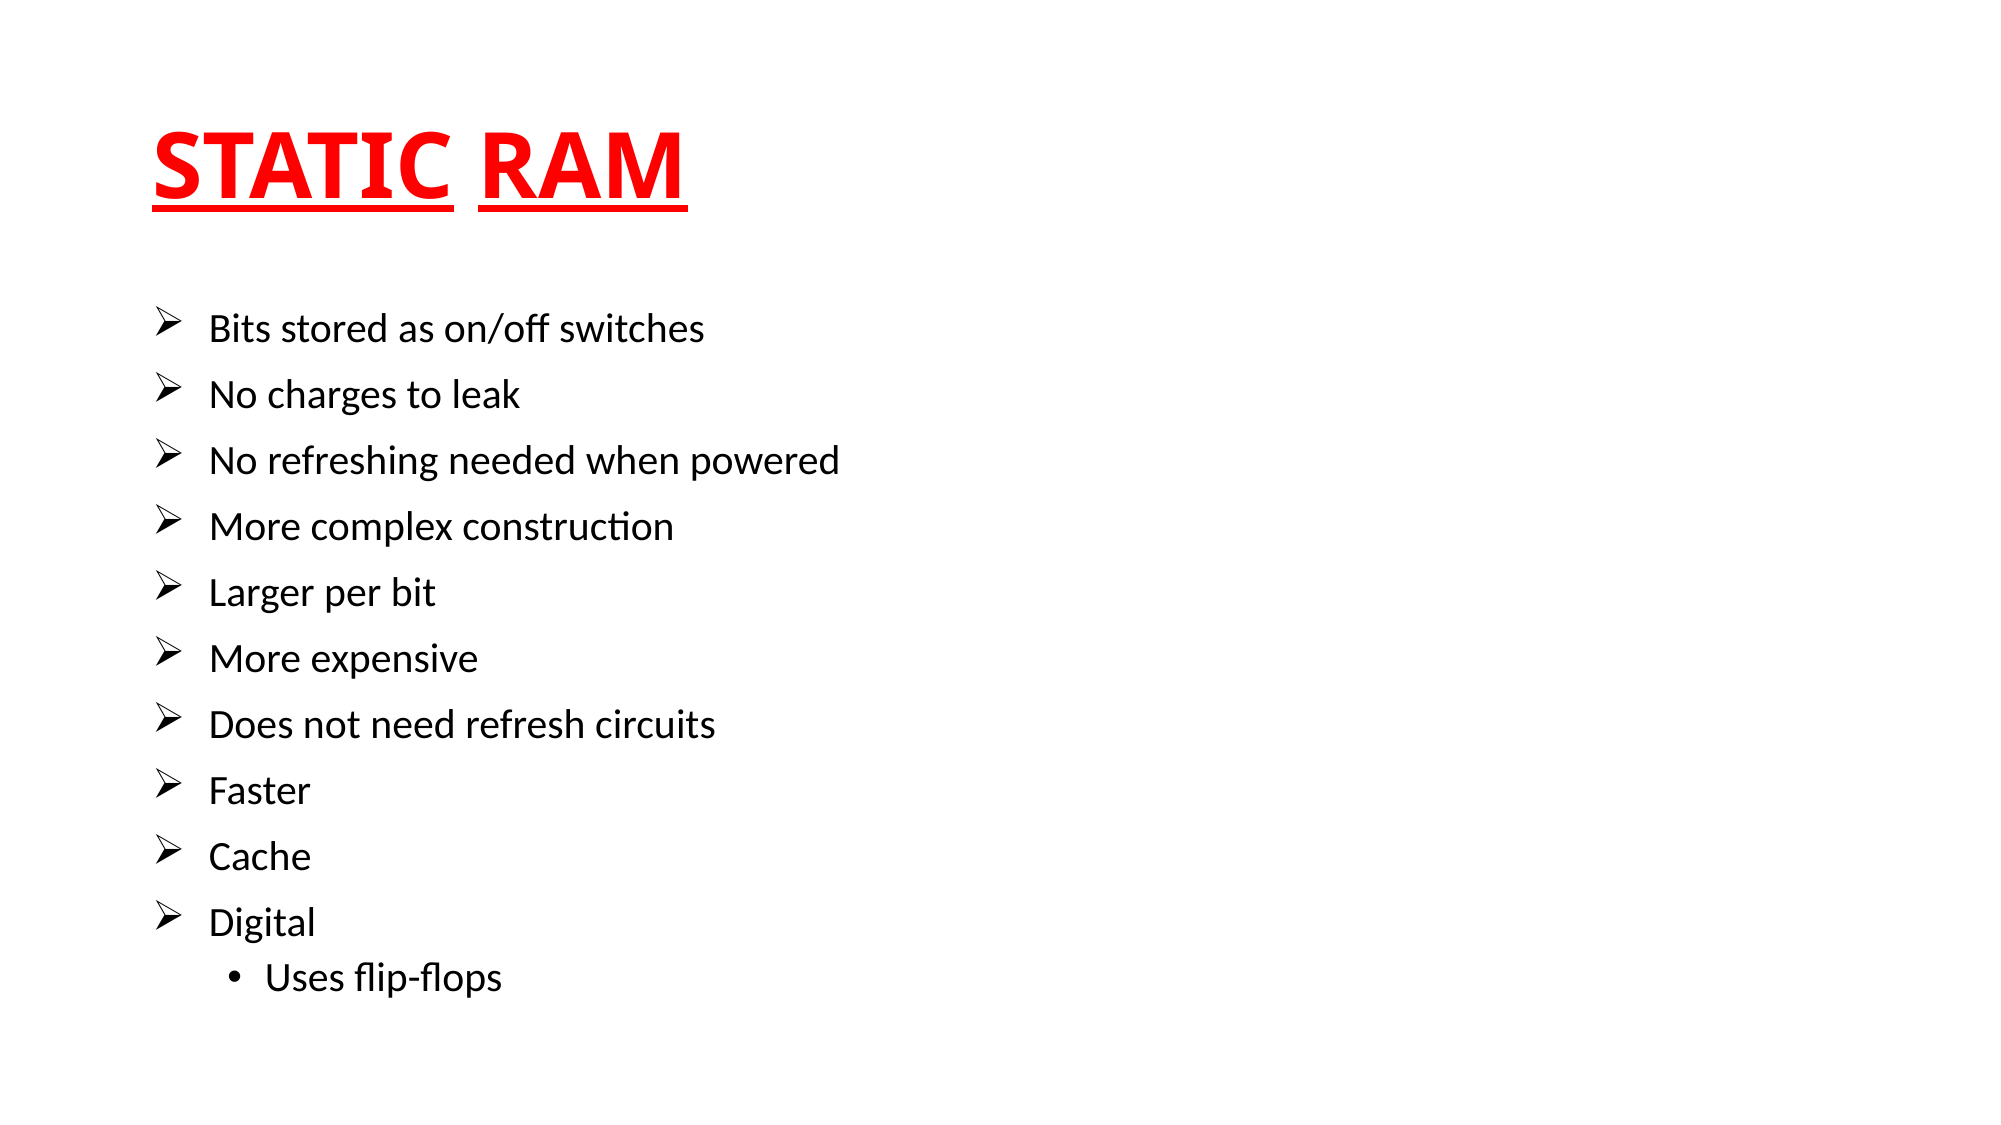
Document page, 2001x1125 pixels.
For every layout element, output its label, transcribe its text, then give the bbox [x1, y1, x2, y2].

list Bits stored as on/off switches No charges to leak No refreshing needed when powered More complex construction Larger per bit More expensive Does not need refresh circuits Faster Cache Digital Uses flip-flops [137, 299, 1863, 1014]
title STATIC RAM [137, 59, 1863, 278]
